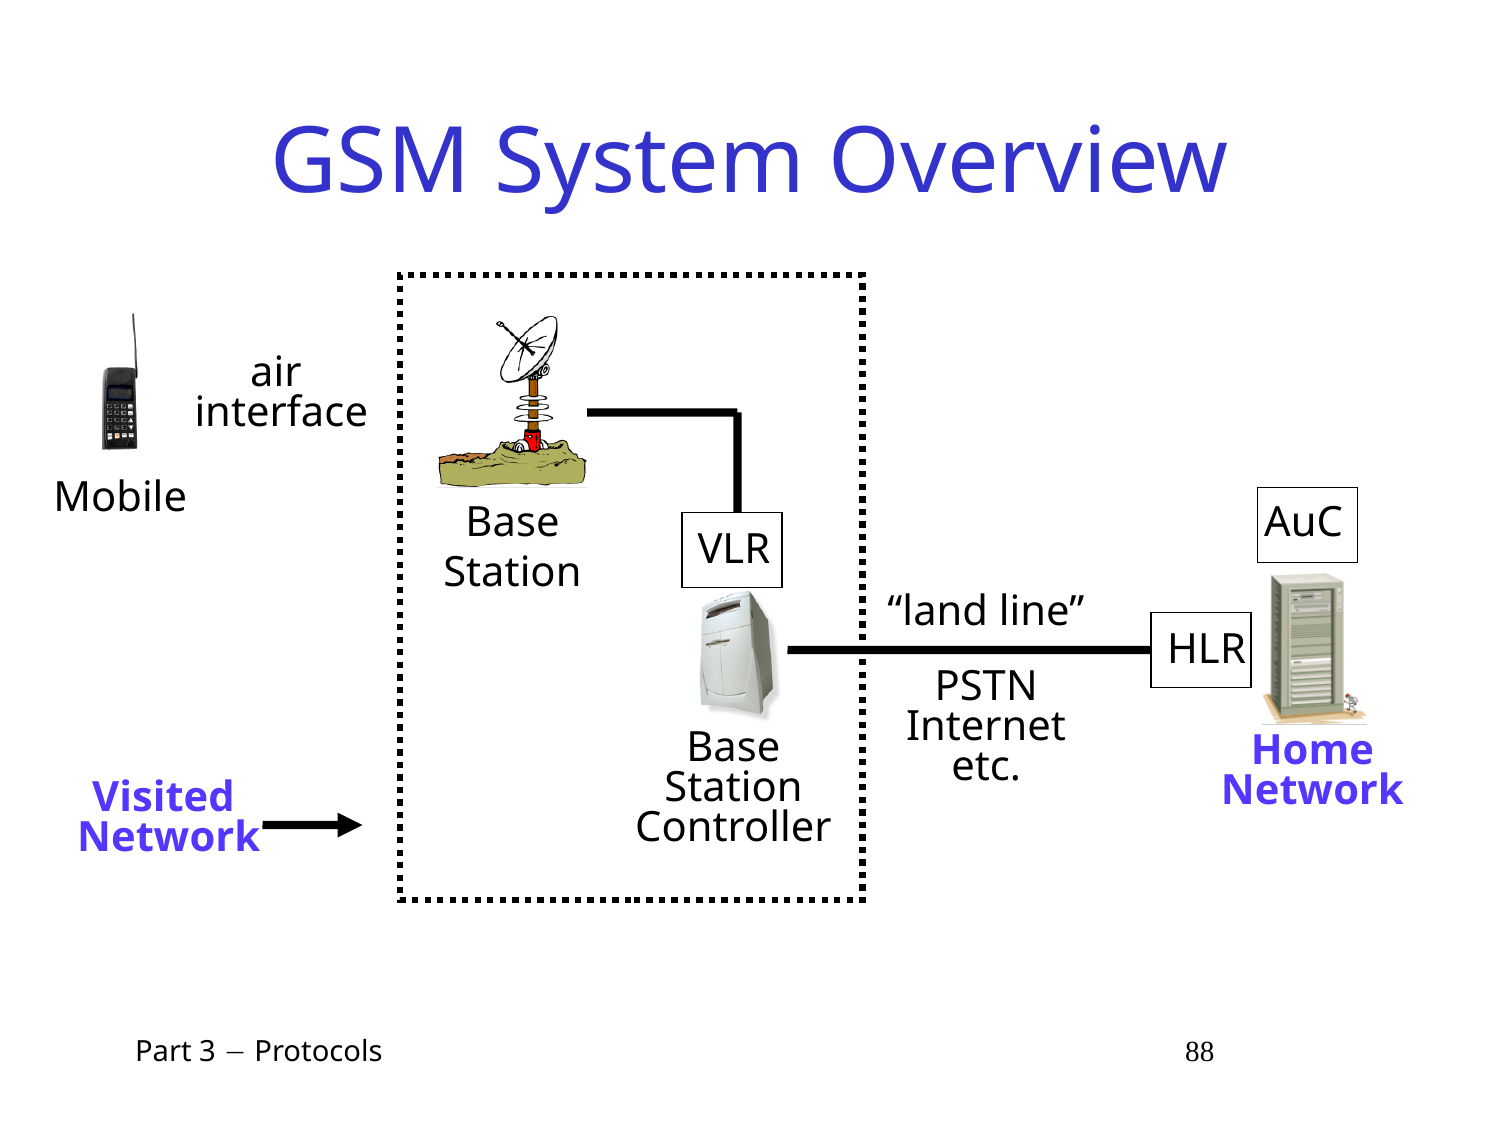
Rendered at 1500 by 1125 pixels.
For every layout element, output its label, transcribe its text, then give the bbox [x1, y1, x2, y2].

text_box Visited Network [62, 771, 276, 867]
text_box [399, 275, 863, 900]
text_box [682, 512, 783, 588]
picture [699, 590, 784, 726]
title GSM System Overview [112, 62, 1388, 251]
text_box PSTN Internet etc. [891, 661, 1081, 796]
text_box [1151, 612, 1251, 688]
text_box [1257, 487, 1358, 563]
picture [1262, 573, 1367, 726]
text_box air interface [179, 346, 383, 442]
footer Part 3  Protocols 88 [112, 1024, 1401, 1101]
text_box [262, 818, 363, 832]
picture [437, 312, 588, 488]
text_box HLR [1251, 614, 1257, 680]
picture [100, 312, 138, 451]
text_box “land line” [872, 576, 1100, 642]
text_box AuC [1249, 487, 1257, 553]
text_box Home Network [1206, 724, 1419, 820]
text_box Mobile [38, 462, 202, 528]
